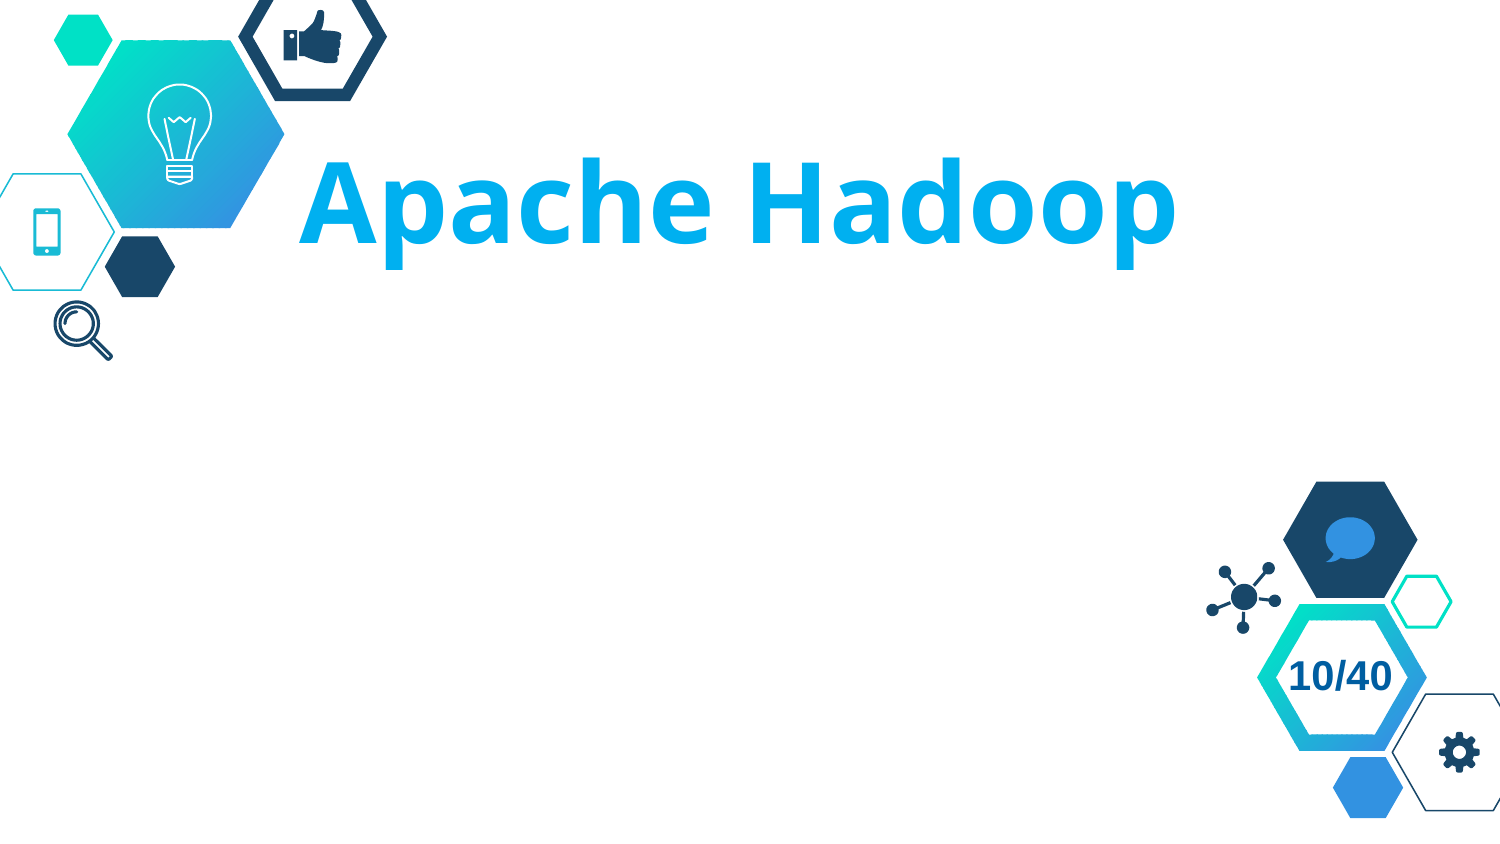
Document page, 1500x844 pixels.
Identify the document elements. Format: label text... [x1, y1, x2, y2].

text_box Apache Hadoop [284, 123, 1196, 274]
text_box 10/40 [1273, 641, 1500, 702]
